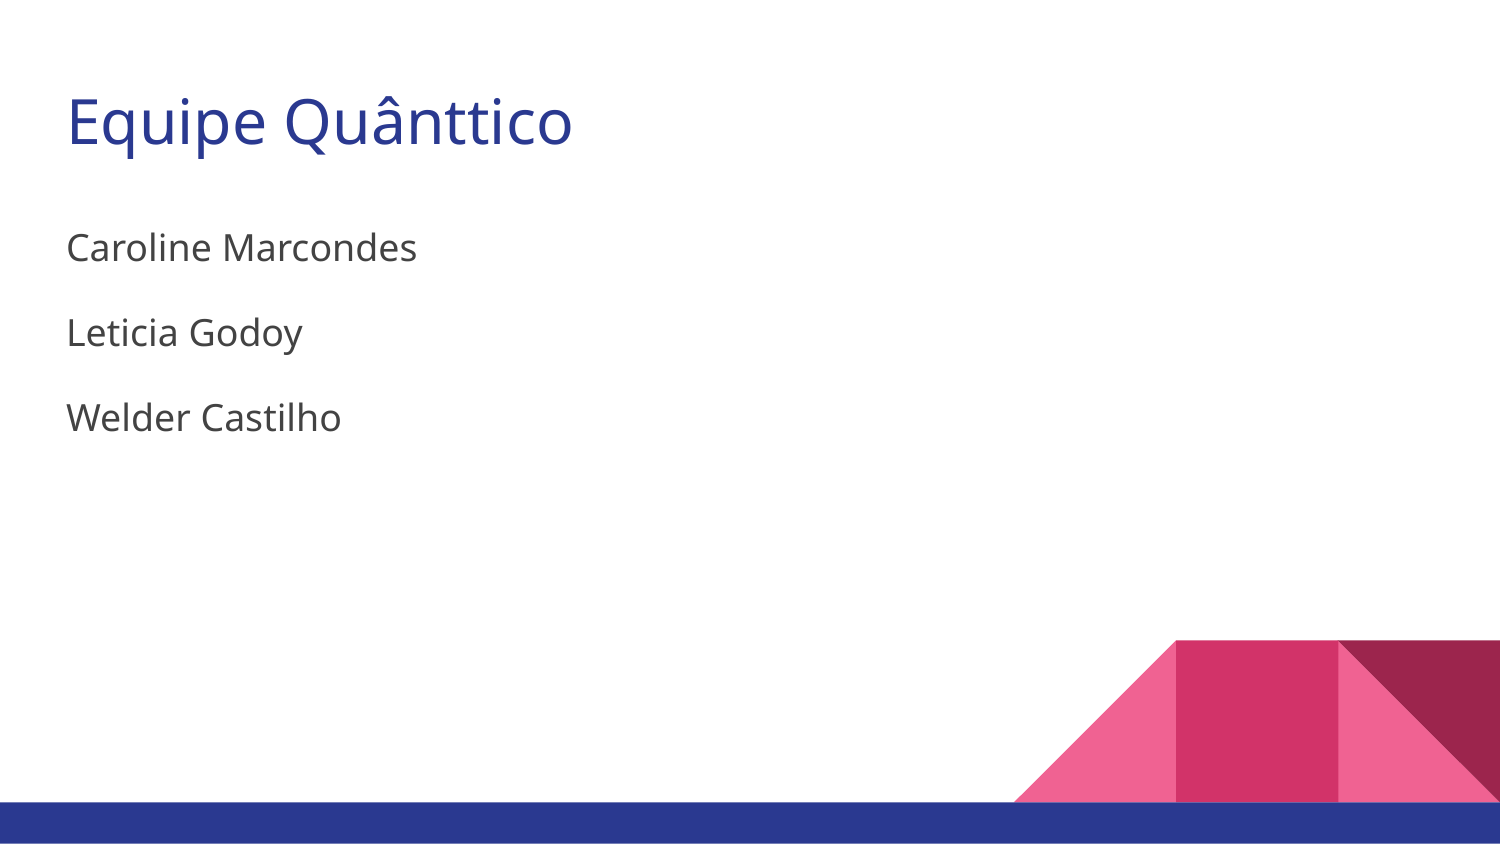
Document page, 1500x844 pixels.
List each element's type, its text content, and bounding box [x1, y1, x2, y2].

title Equipe Quânttico [51, 67, 1449, 167]
list Caroline Marcondes Leticia Godoy Welder Castilho [51, 201, 1449, 750]
